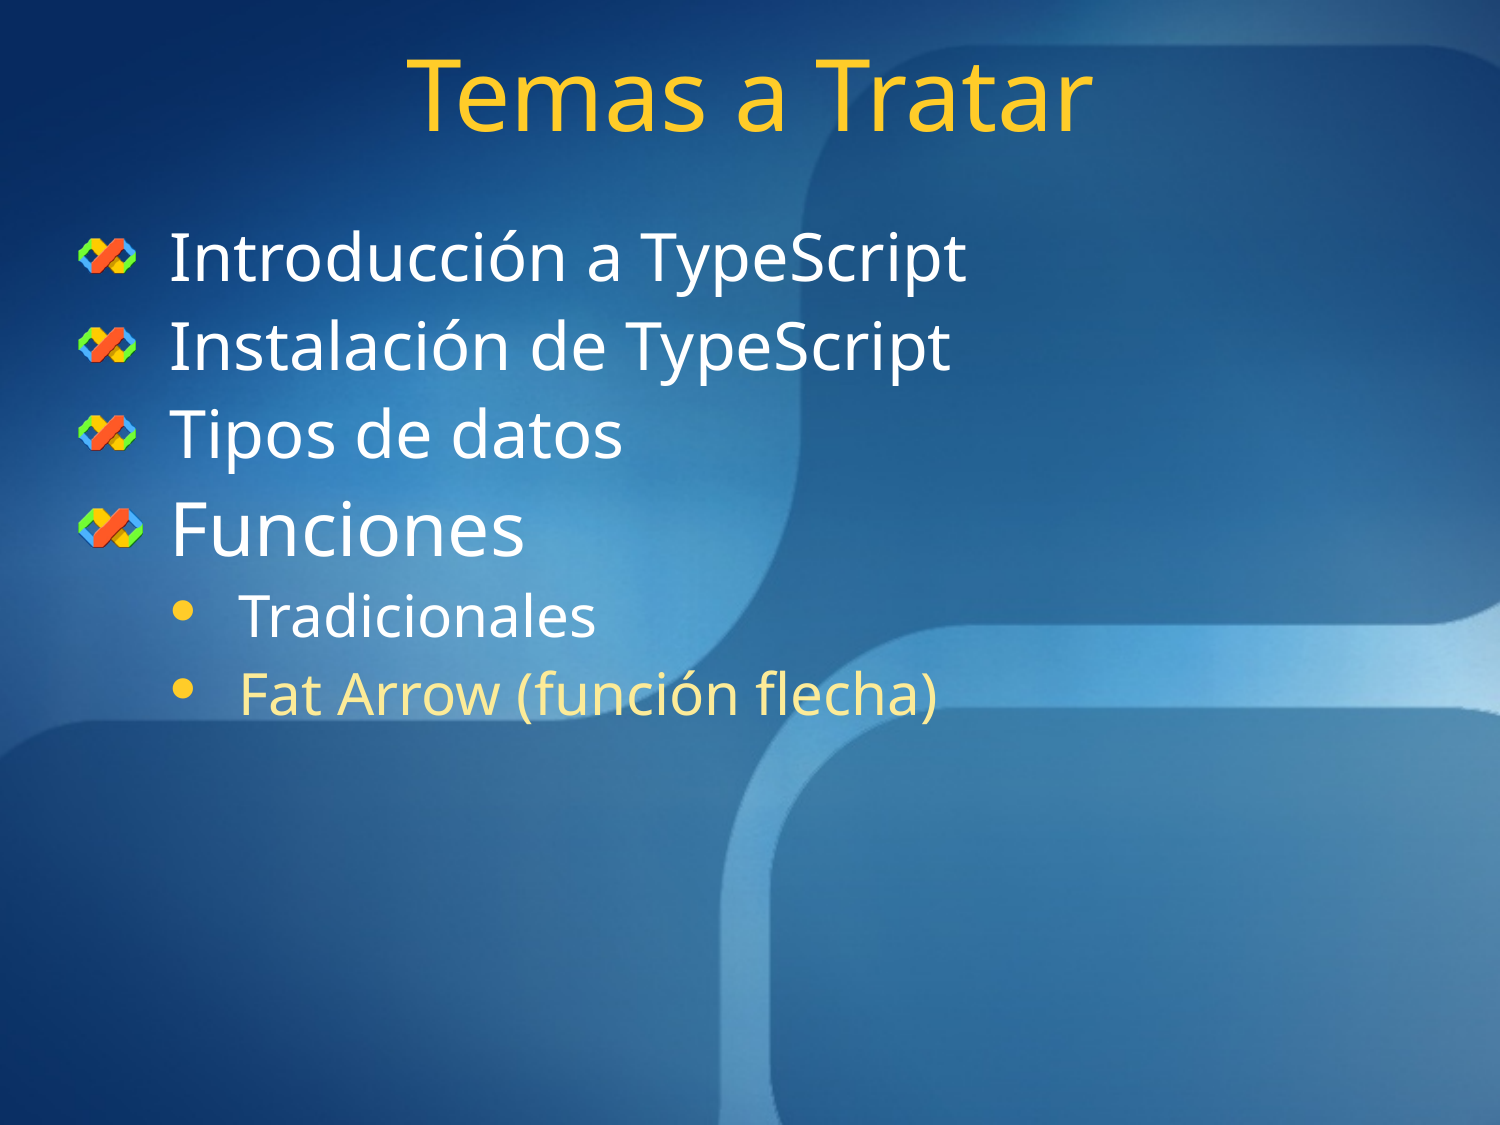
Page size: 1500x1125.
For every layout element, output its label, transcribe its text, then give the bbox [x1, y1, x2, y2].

picture [0, 0, 1500, 1125]
title Temas a Tratar [62, 37, 1440, 161]
list Introducción a TypeScript Instalación de TypeScript Tipos de datos Funciones Tradicionales Fat Arrow (función flecha) [62, 216, 1443, 758]
